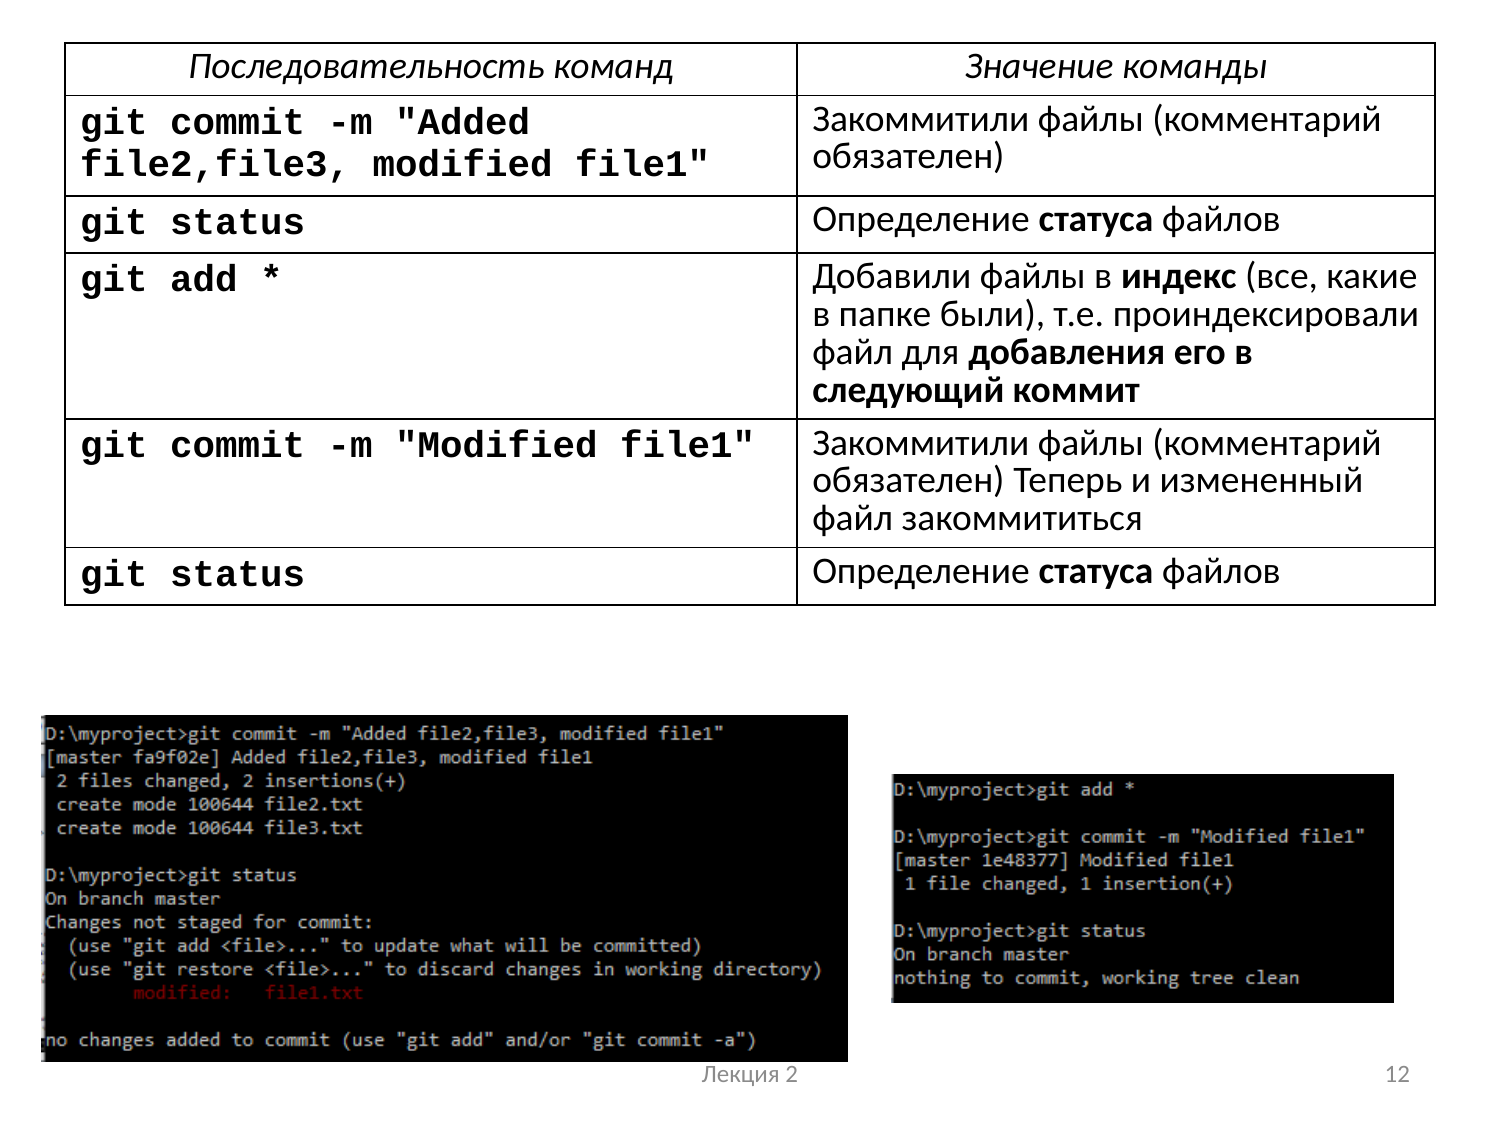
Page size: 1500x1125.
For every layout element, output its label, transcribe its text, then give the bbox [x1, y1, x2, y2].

table_header Последовательность команд [66, 44, 796, 95]
table_cell git commit -m "Added file2,file3, modified file1" [66, 96, 796, 195]
slide_number 12 [1074, 1042, 1425, 1103]
table_cell git add * [66, 254, 796, 418]
table_cell Закоммитили файлы (комментарий обязателен) Теперь и измененный файл закоммититься [798, 420, 1434, 547]
table_cell git status [66, 197, 796, 252]
table_cell Определение статуса файлов [798, 548, 1434, 604]
table_cell git commit -m "Modified file1" [66, 420, 796, 547]
table_cell Определение статуса файлов [798, 197, 1434, 252]
table_cell Добавили файлы в индекс (все, какие в папке были), т.е. проиндексировали файл для добавления его в следующий коммит [798, 254, 1434, 418]
table_cell git status [66, 548, 796, 604]
footer Лекция 2 [512, 1042, 988, 1103]
table_header Значение команды [798, 44, 1434, 95]
table_cell Закоммитили файлы (комментарий обязателен) [798, 96, 1434, 195]
picture [891, 774, 1394, 1003]
picture [41, 715, 848, 1062]
